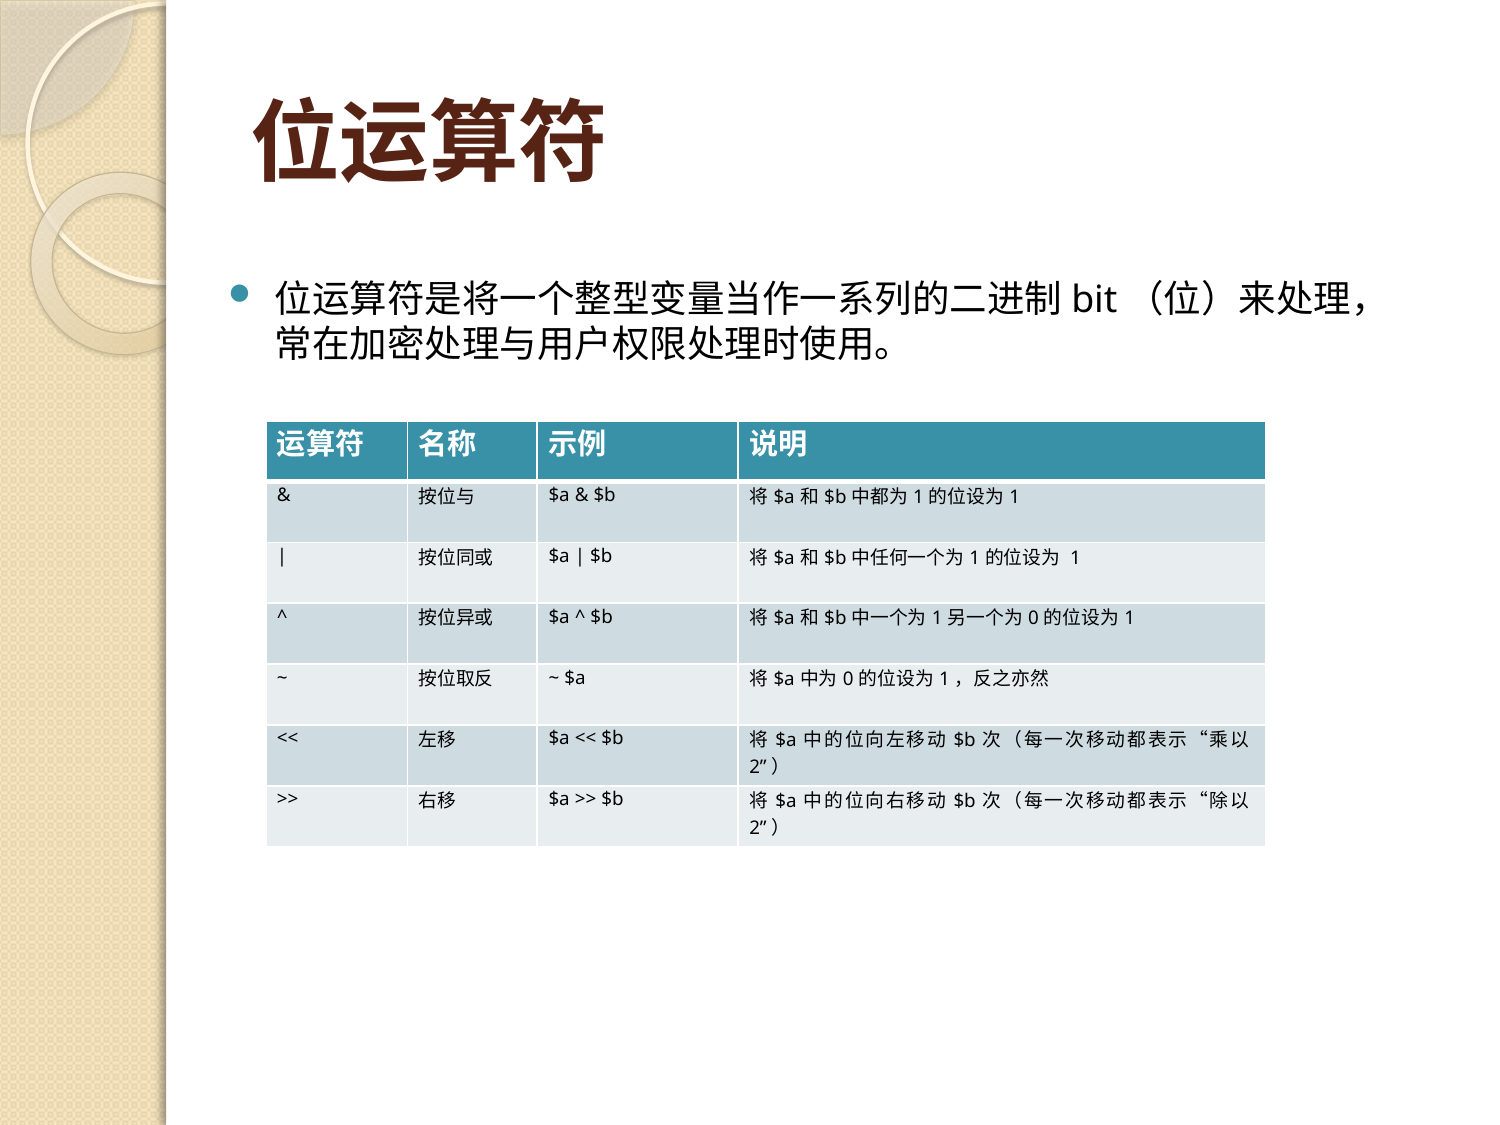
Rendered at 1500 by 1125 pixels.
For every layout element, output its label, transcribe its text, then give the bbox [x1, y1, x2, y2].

title 位运算符 [235, 45, 1466, 233]
table_cell 右移 [408, 787, 536, 846]
table_cell $a << $b [538, 726, 737, 785]
table_cell $a >> $b [538, 787, 737, 846]
table_cell 将$a中的位向左移动$b次（每一次移动都表示“乘以2”） [739, 726, 1265, 785]
table_cell $a & $b [538, 484, 737, 542]
list 位运算符是将一个整型变量当作一系列的二进制bit（位）来处理，常在加密处理与用户权限处理时使用。 [200, 267, 1431, 421]
table_cell & [267, 484, 407, 542]
table_cell $a ^ $b [538, 604, 737, 663]
table_cell 将$a和$b中一个为1另一个为0的位设为1 [739, 604, 1265, 663]
table_cell 按位同或 [408, 543, 536, 602]
table_header 运算符 [267, 422, 407, 479]
table_cell ~ [267, 665, 407, 724]
table_header 说明 [739, 422, 1265, 479]
table_header 名称 [408, 422, 536, 479]
table_cell 将$a和$b中任何一个为1的位设为 1 [739, 543, 1265, 602]
table_cell 按位取反 [408, 665, 536, 724]
table_cell $a | $b [538, 543, 737, 602]
table_cell | [267, 543, 407, 602]
table_header 示例 [538, 422, 737, 479]
table_cell 将$a和$b中都为1的位设为1 [739, 484, 1265, 542]
table_cell 将$a中的位向右移动$b次（每一次移动都表示“除以2”） [739, 787, 1265, 846]
table_cell >> [267, 787, 407, 846]
table_cell << [267, 726, 407, 785]
table_cell 将$a中为0的位设为1，反之亦然 [739, 665, 1265, 724]
table_cell ~ $a [538, 665, 737, 724]
table_cell ^ [267, 604, 407, 663]
table_cell 按位异或 [408, 604, 536, 663]
table_cell 按位与 [408, 484, 536, 542]
table_cell 左移 [408, 726, 536, 785]
